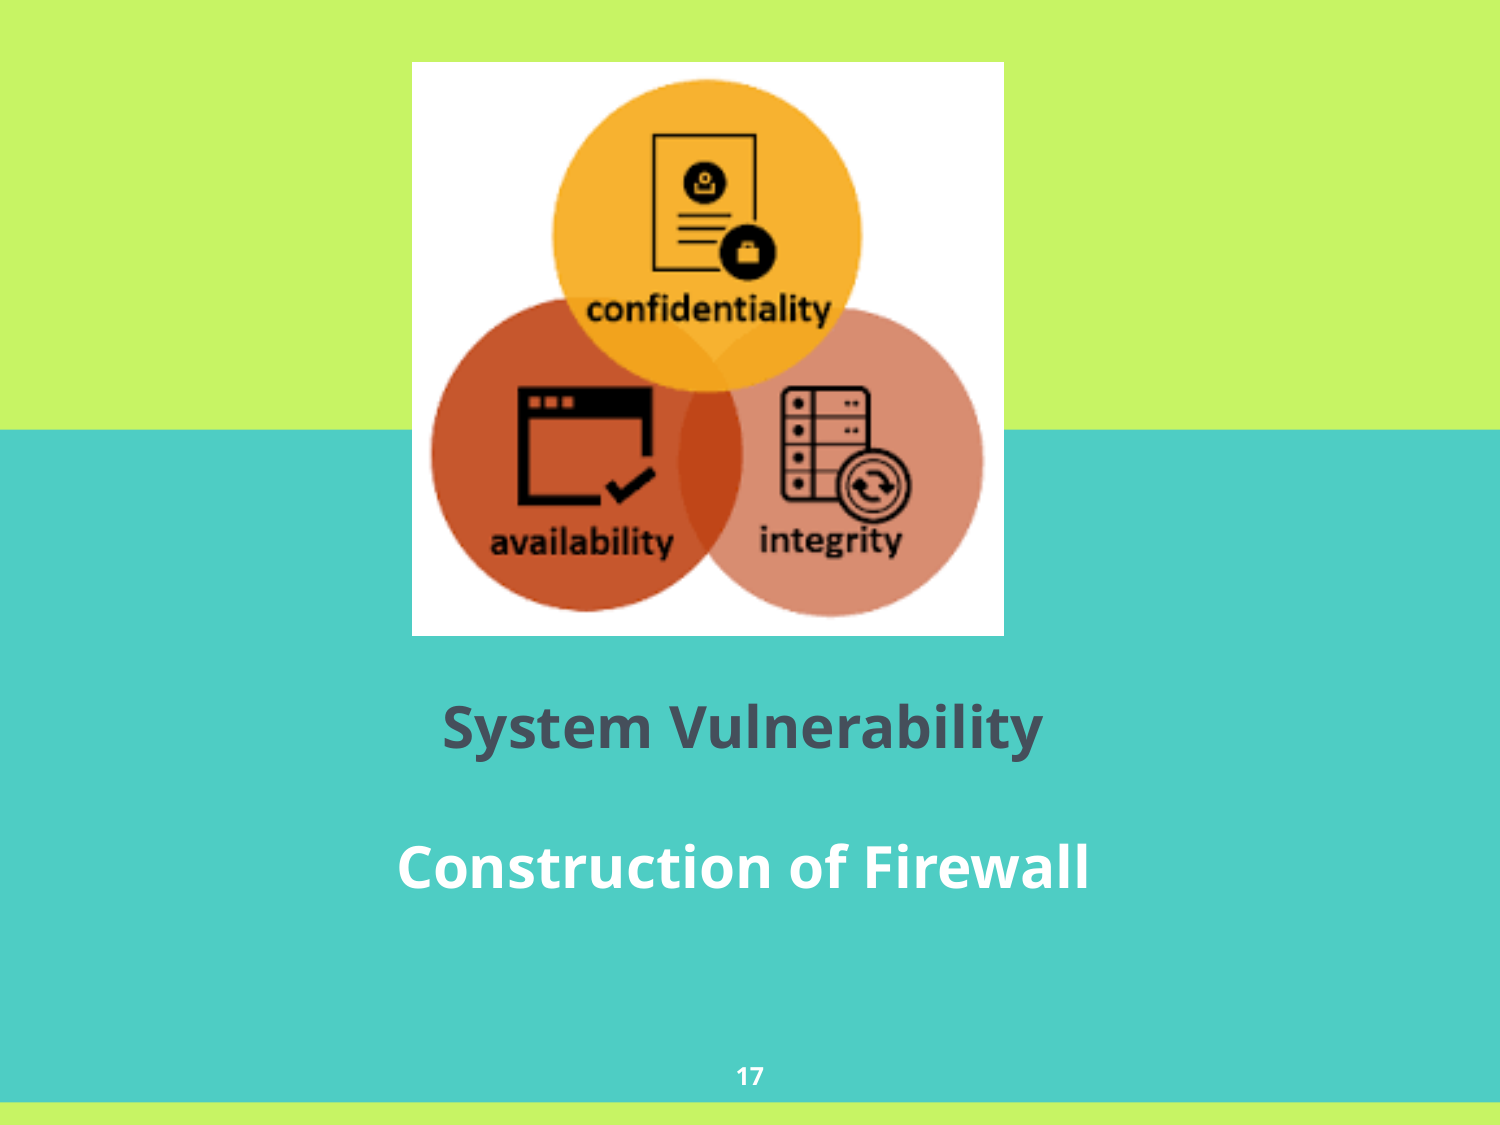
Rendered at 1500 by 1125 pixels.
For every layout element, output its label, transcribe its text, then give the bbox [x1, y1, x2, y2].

list System Vulnerability Construction of Firewall [99, 675, 1388, 975]
slide_number 17 [705, 1044, 795, 1113]
text_box [0, 0, 1500, 430]
picture [412, 62, 1004, 636]
